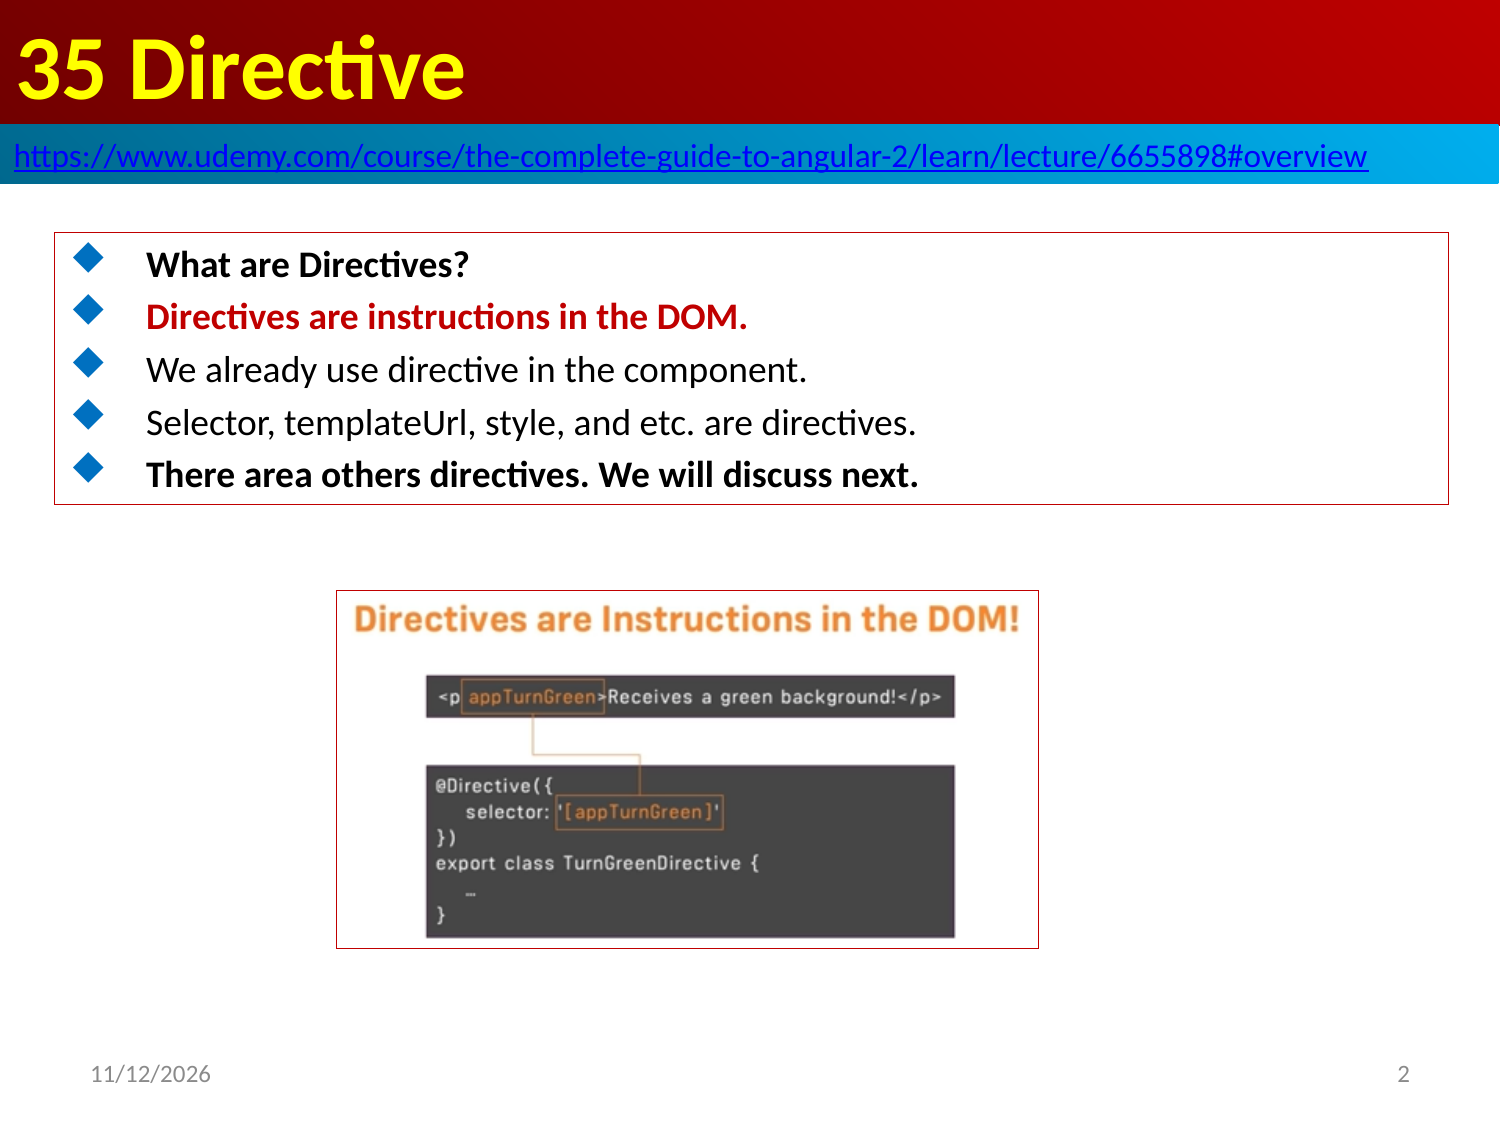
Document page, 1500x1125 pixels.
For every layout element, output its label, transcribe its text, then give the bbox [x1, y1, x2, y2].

slide_number 2 [1074, 1042, 1425, 1103]
title 35 Directive [0, 0, 1500, 126]
subtitle What are Directives? Directives are instructions in the DOM. We already use directive in the component. Selector, templateUrl, style, and etc. are directives. There area others directives. We will discuss next. [54, 232, 1449, 505]
text_box https://www.udemy.com/course/the-complete-guide-to-angular-2/learn/lecture/6655898#overview [0, 124, 1499, 184]
picture [336, 589, 1039, 949]
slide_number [75, 1042, 425, 1103]
